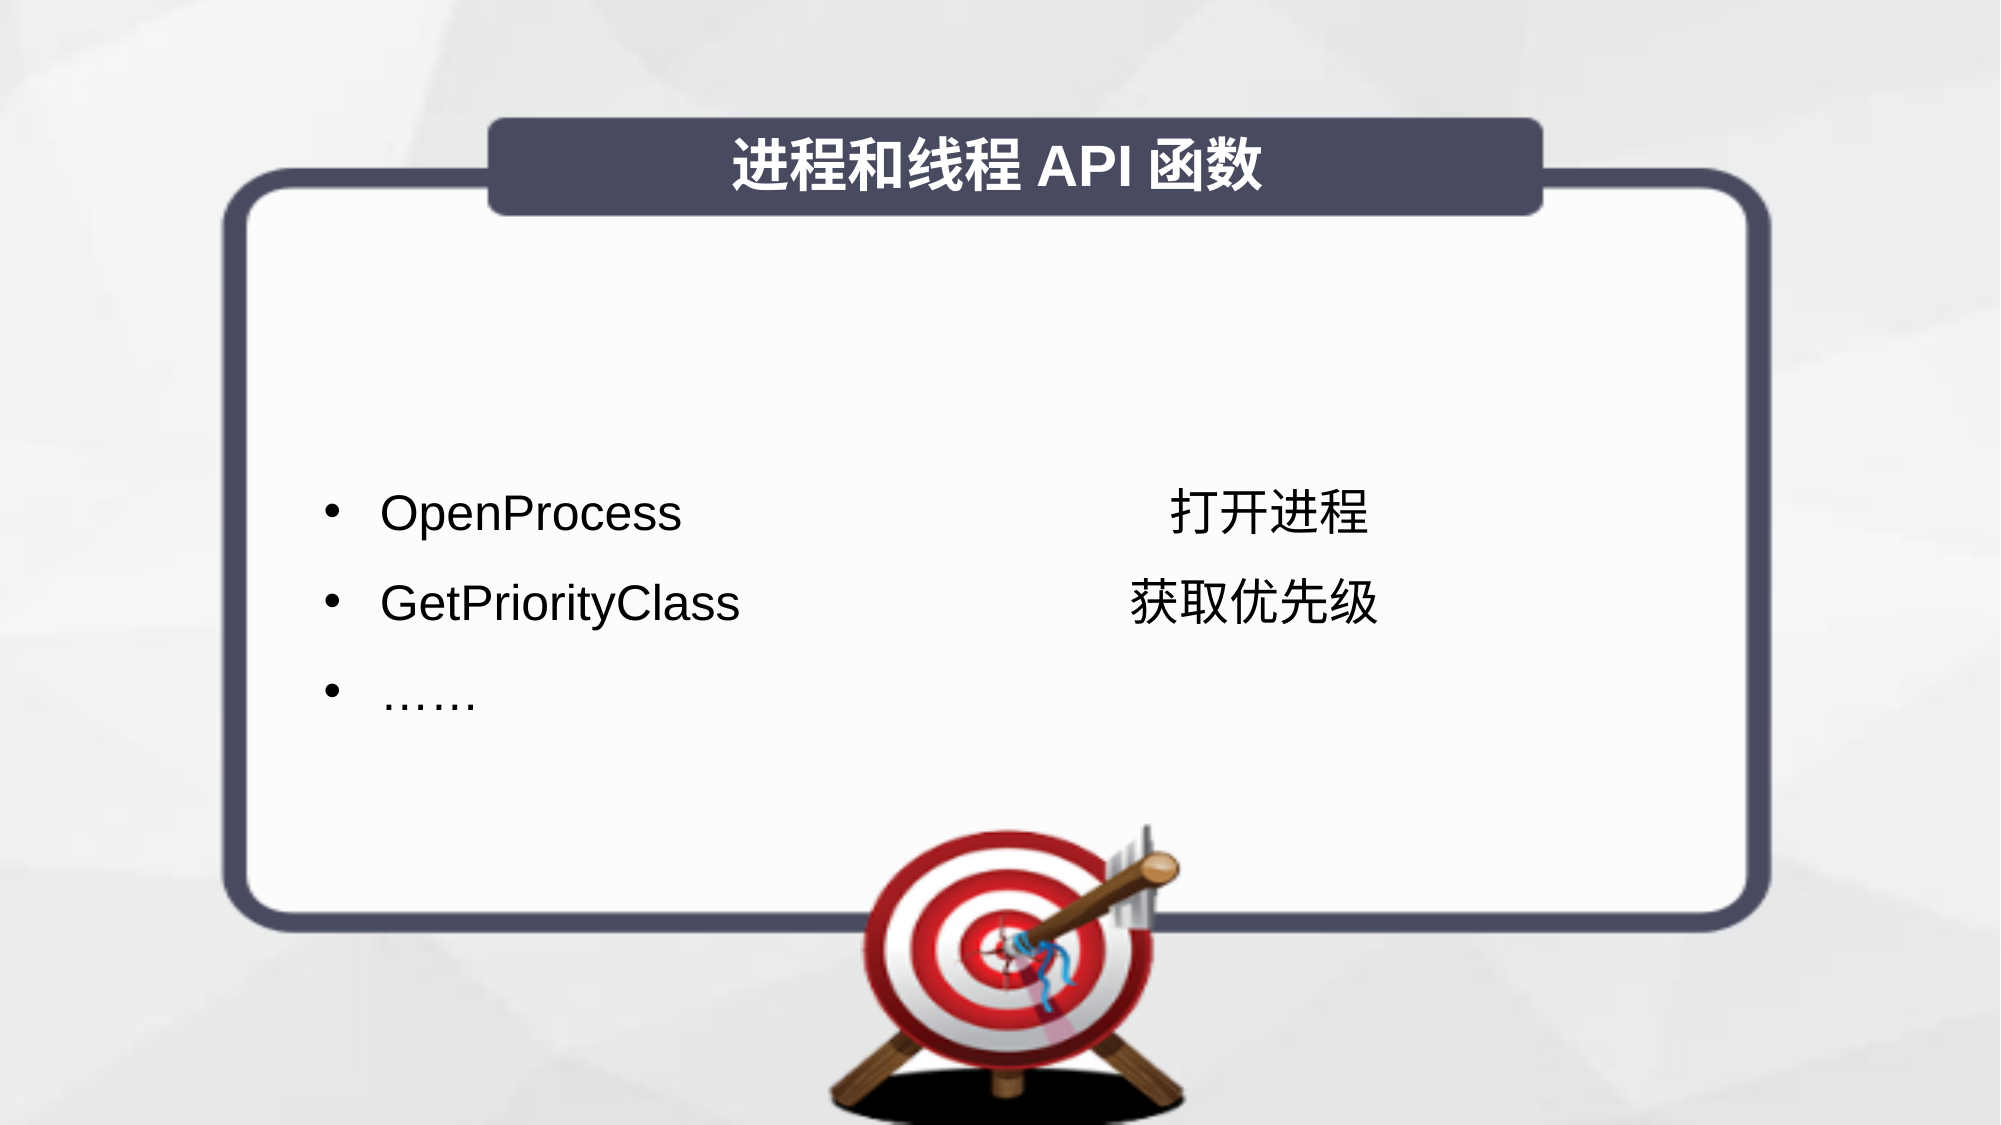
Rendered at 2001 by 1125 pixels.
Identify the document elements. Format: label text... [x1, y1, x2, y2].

picture [0, 0, 2001, 1125]
title 进程和线程API函数 [631, 129, 1365, 213]
list OpenProcess 打开进程 GetPriorityClass 获取优先级 …… [308, 242, 1744, 869]
